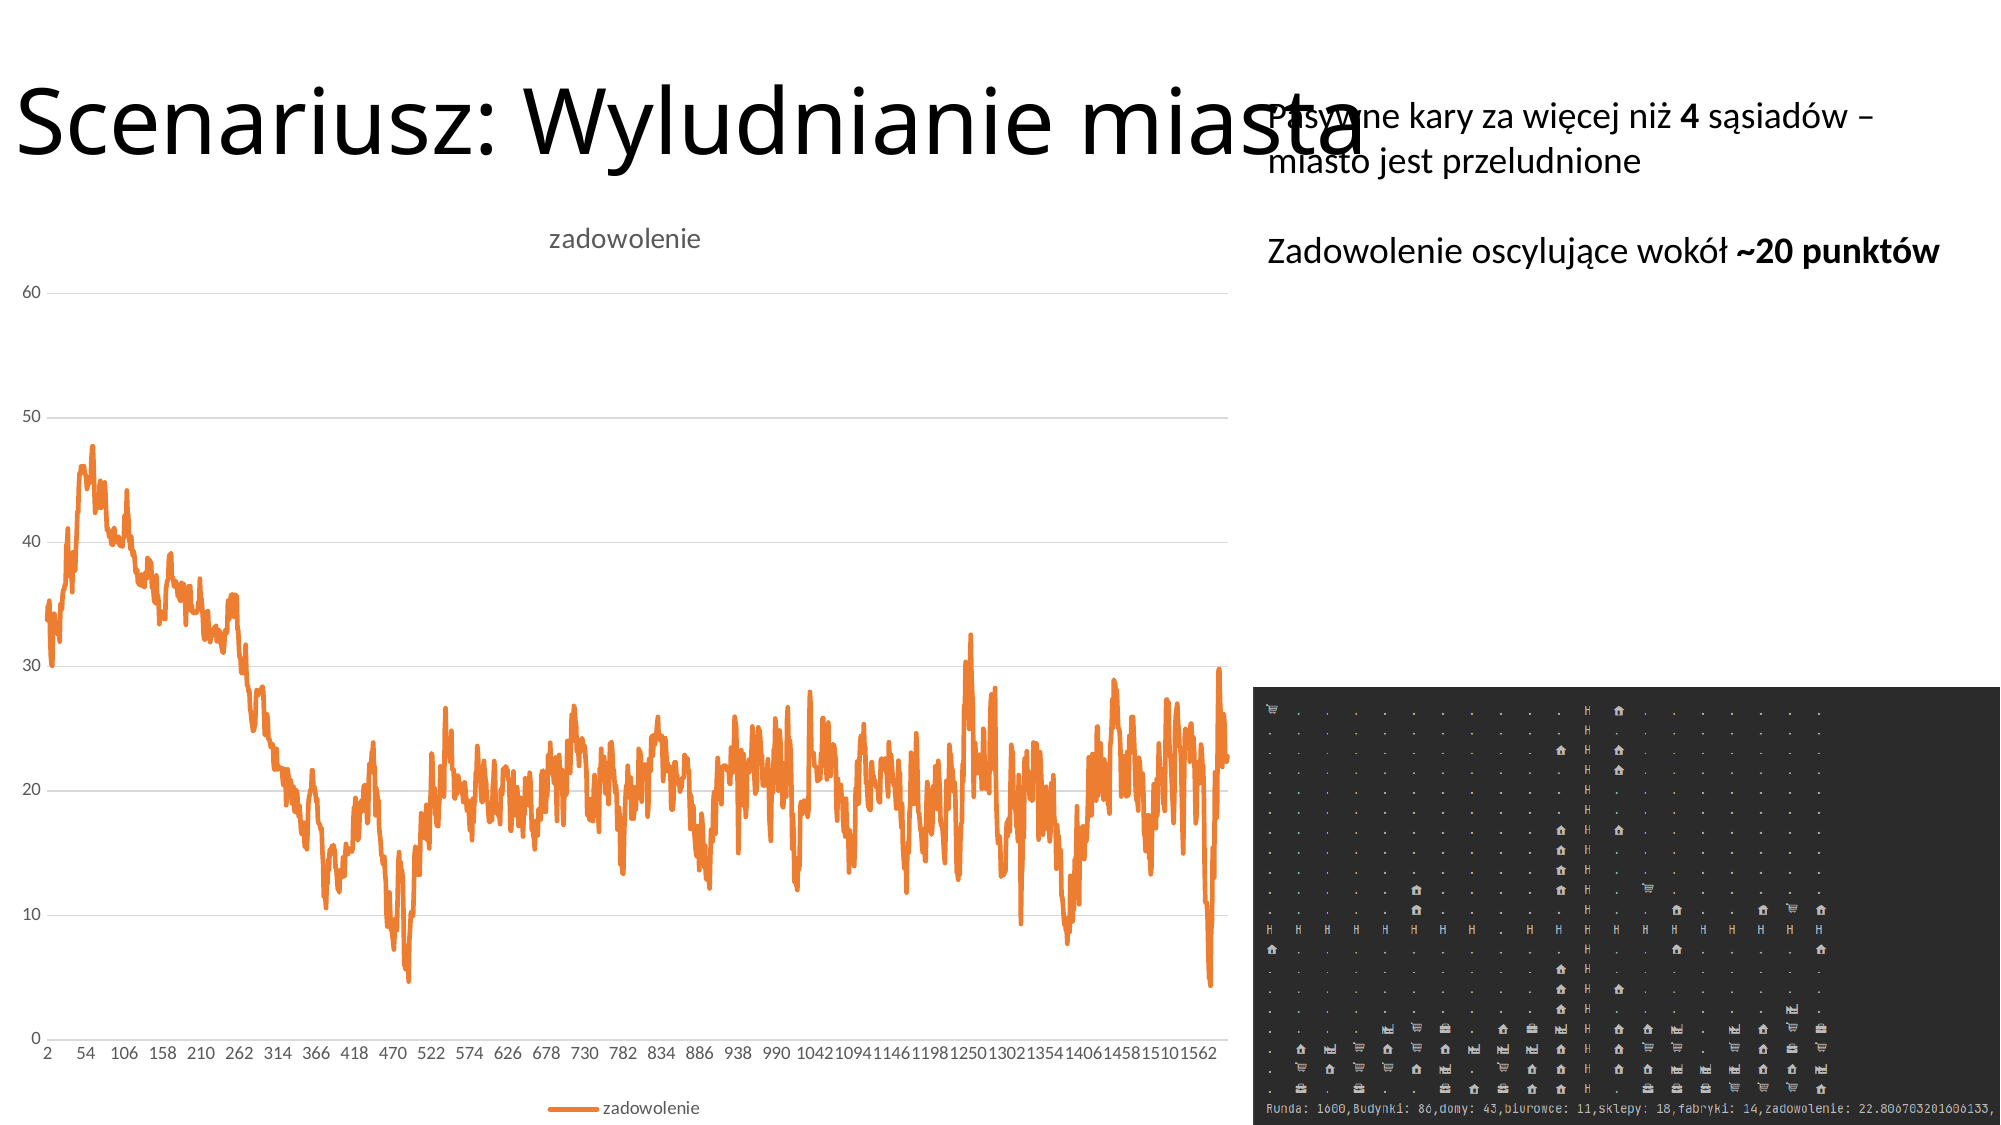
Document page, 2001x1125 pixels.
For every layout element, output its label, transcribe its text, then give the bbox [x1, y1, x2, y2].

chart [0, 191, 1254, 1125]
text_box Pasywne kary za więcej niż 4 sąsiadów – miasto jest przeludnione Zadowolenie oscylujące wokół ~20 punktów [1252, 83, 1973, 368]
picture [1254, 687, 2000, 1125]
title Scenariusz: Wyludnianie miasta [0, 16, 1725, 191]
